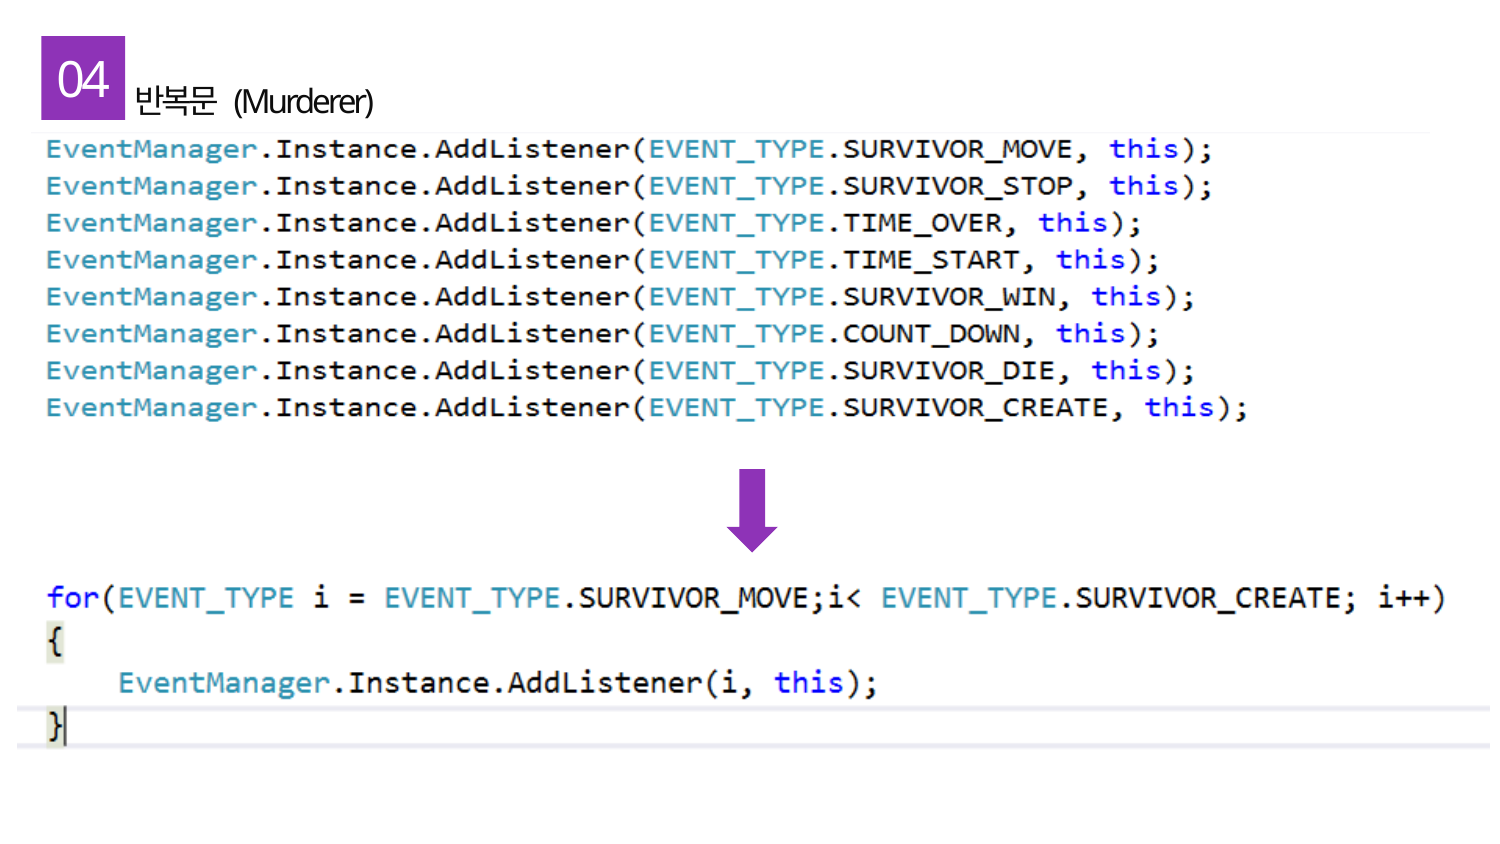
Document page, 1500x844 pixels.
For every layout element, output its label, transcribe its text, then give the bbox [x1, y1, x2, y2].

text_box [724, 467, 780, 555]
picture [30, 132, 1430, 457]
text_box 반복문 (Murderer) [119, 72, 526, 128]
text_box [39, 34, 127, 40]
text_box 04 [30, 40, 137, 115]
picture [17, 575, 1490, 756]
text_box [39, 115, 119, 122]
